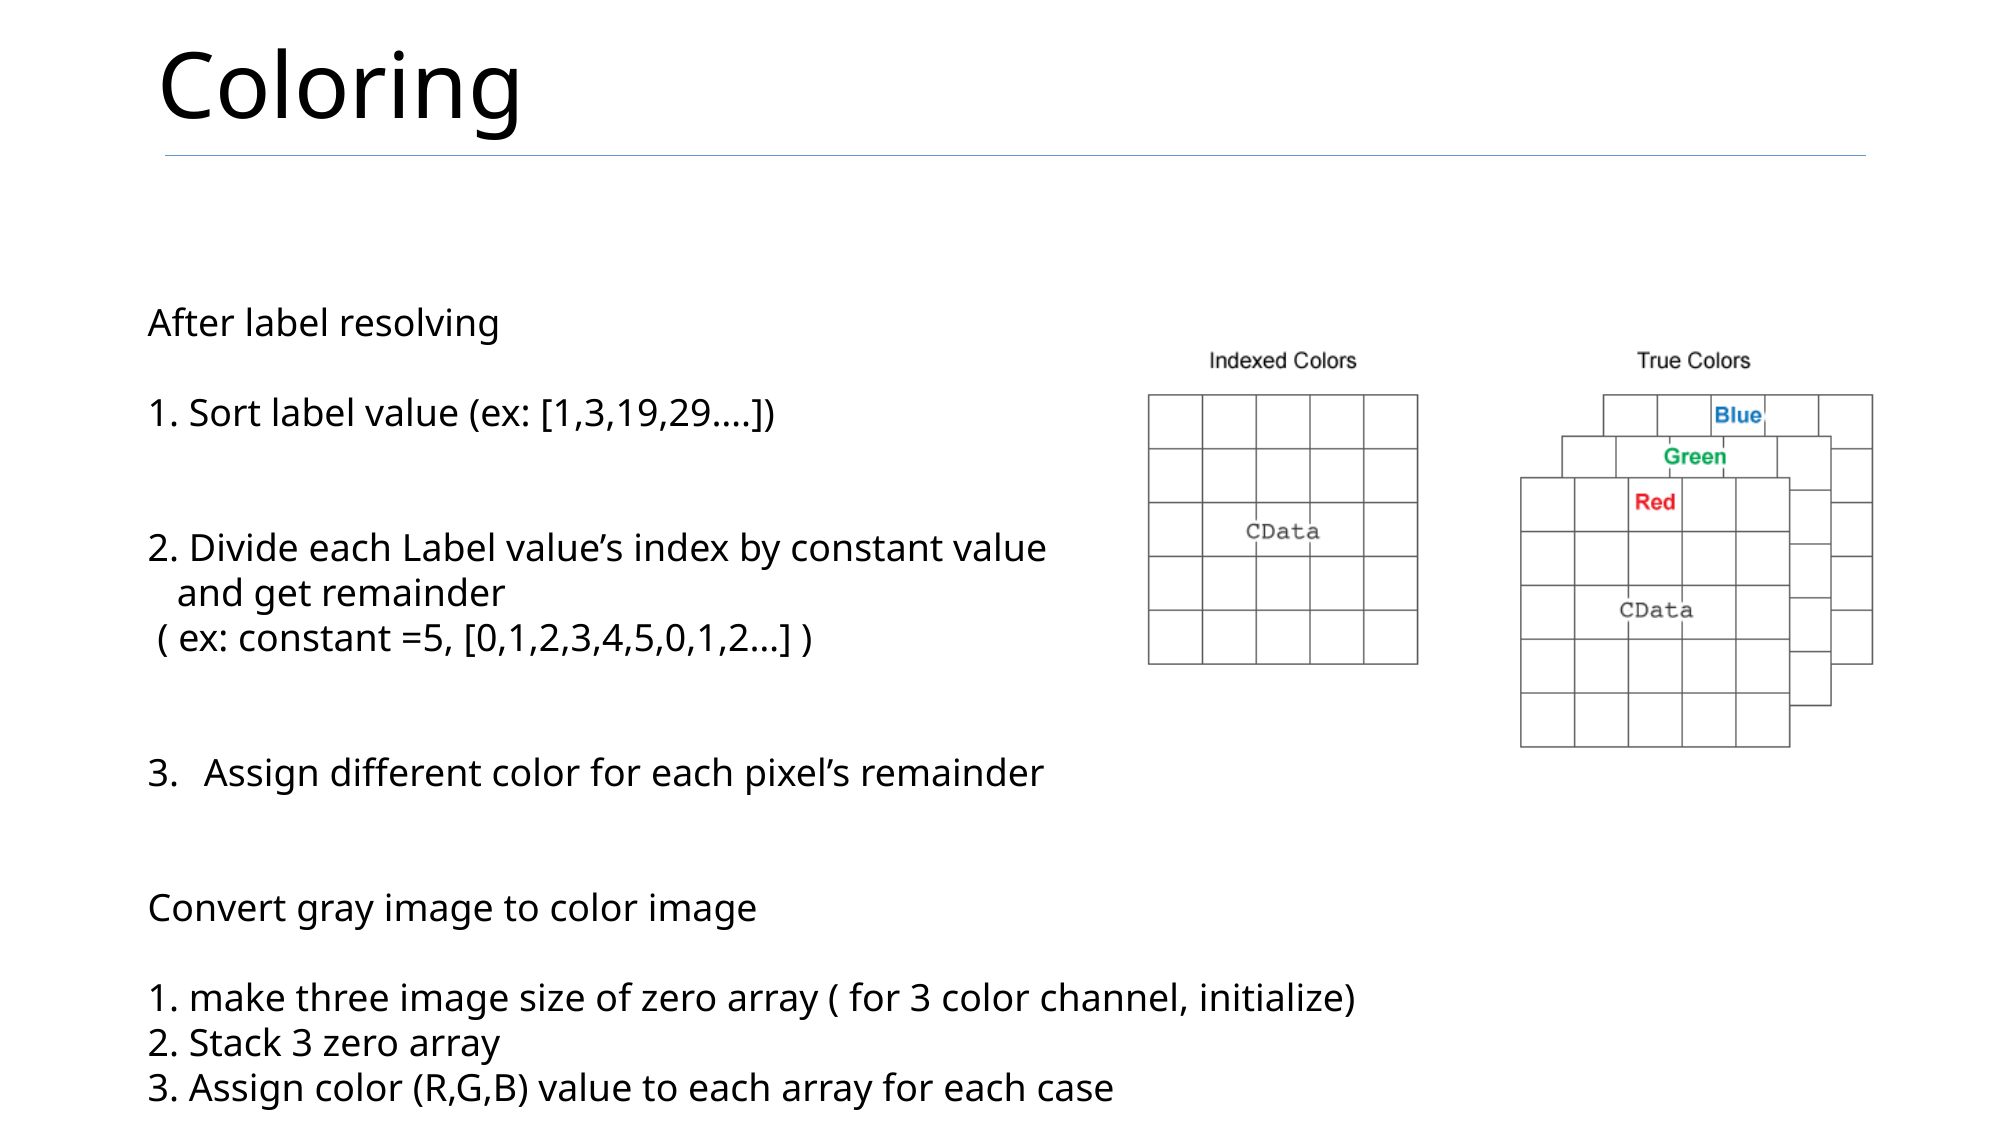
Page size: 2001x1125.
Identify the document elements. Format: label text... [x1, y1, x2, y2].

text_box After label resolving 1. Sort label value (ex: [1,3,19,29….]) 2. Divide each Label value’s index by constant value and get remainder ( ex: constant =5, [0,1,2,3,4,5,0,1,2…] ) Assign different color for each pixel’s remainder Convert gray image to color image 1. make three image size of zero array ( for 3 color channel, initialize) 2. Stack 3 zero array 3. Assign color (R,G,B) value to each array for each case [132, 291, 1883, 1117]
title Coloring [142, 21, 1793, 156]
picture [1100, 342, 1927, 756]
